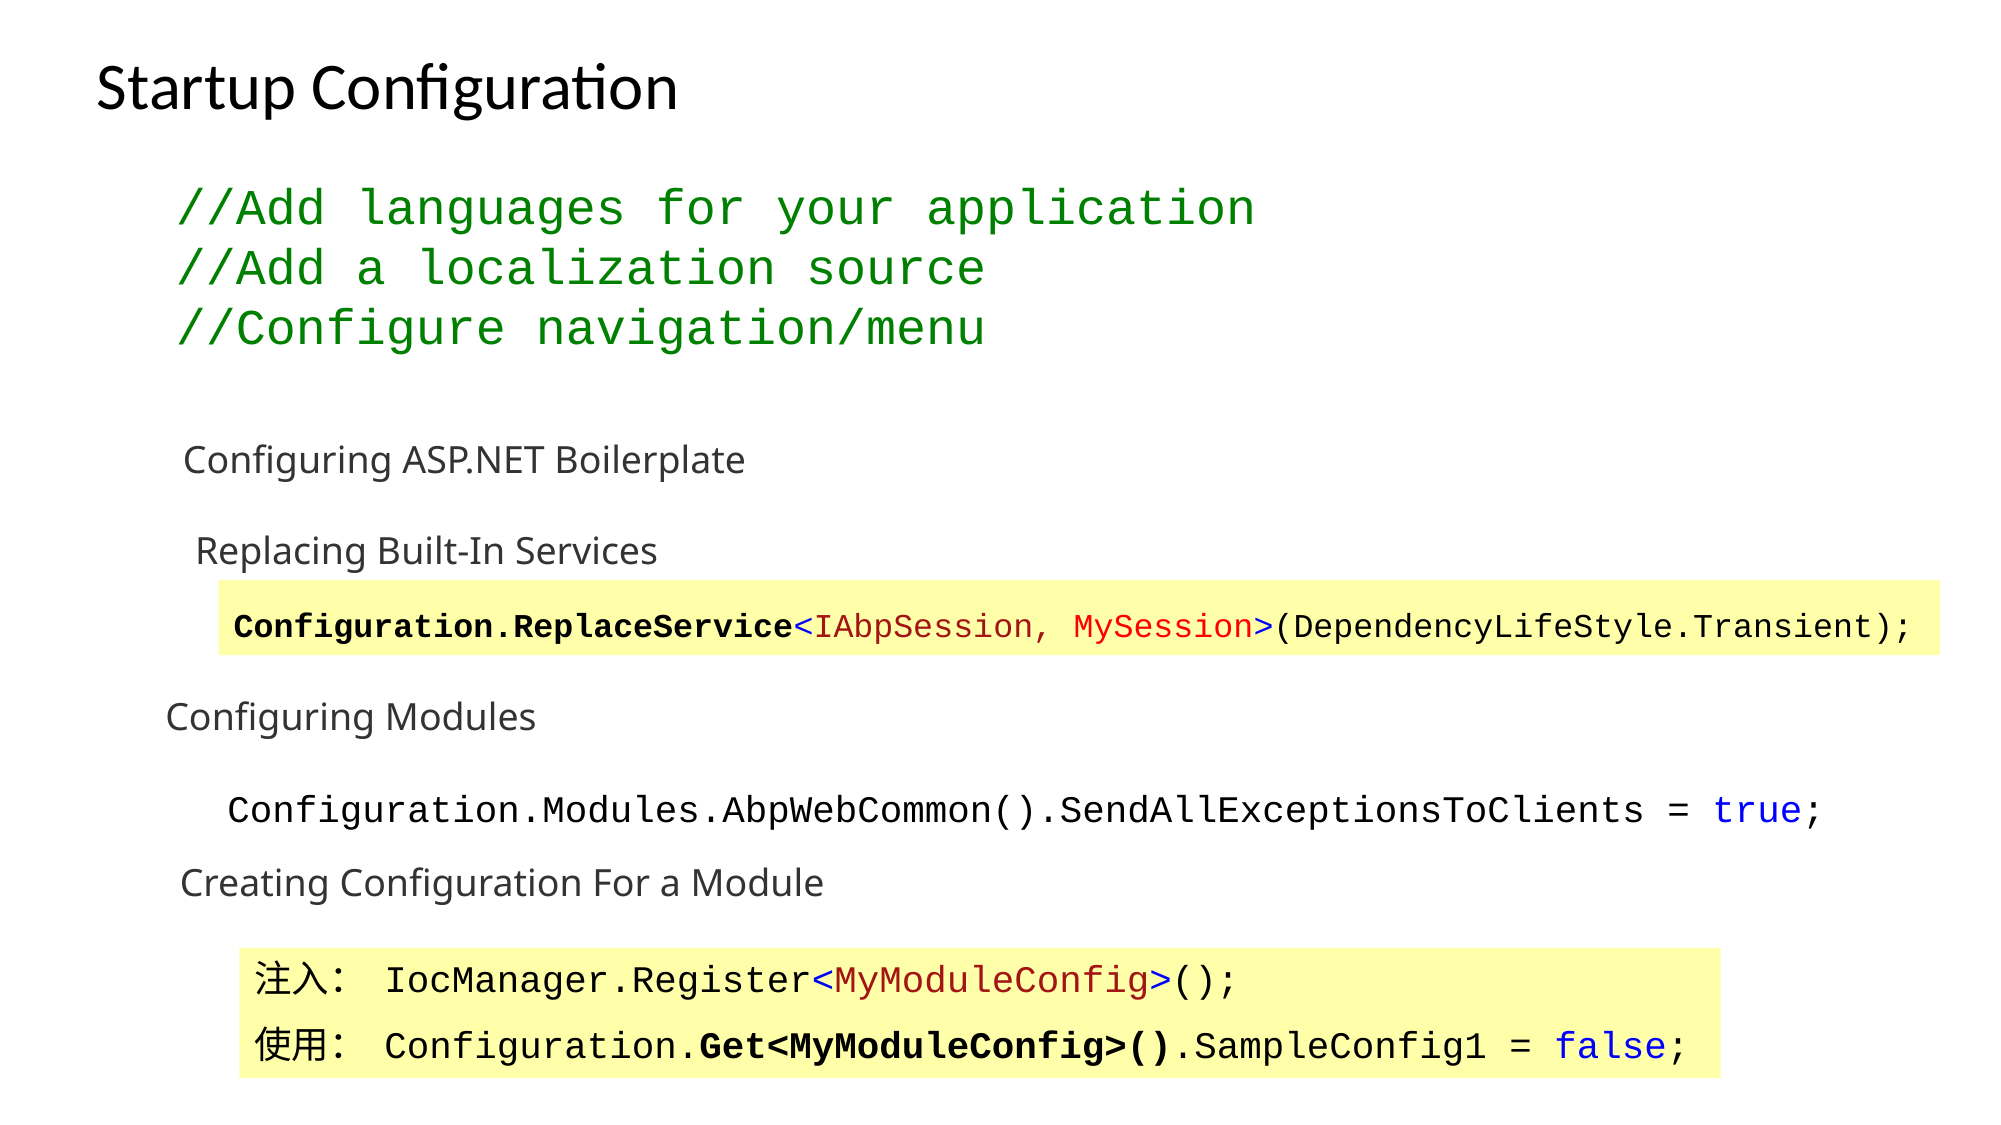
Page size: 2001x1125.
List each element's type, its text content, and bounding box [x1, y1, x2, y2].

text_box Configuring Modules [150, 685, 552, 746]
text_box Creating Configuration For a Module [165, 851, 841, 912]
text_box Configuration.ReplaceService<IAbpSession, MySession>(DependencyLifeStyle.Transient); [218, 580, 1941, 656]
text_box //Add languages for your application //Add a localization source //Configure navigation/menu [160, 167, 1301, 362]
text_box Configuring ASP.NET Boilerplate [168, 429, 762, 489]
text_box Replacing Built-In Services [180, 519, 674, 579]
text_box Configuration.Modules.AbpWebCommon().SendAllExceptionsToClients = true; [212, 756, 1854, 842]
text_box Startup Configuration [82, 35, 695, 130]
text_box 注入： IocManager.Register<MyModuleConfig>(); 使用： Configuration.Get<MyModuleConfig>().SampleConfig1 = false; [239, 947, 1721, 1078]
